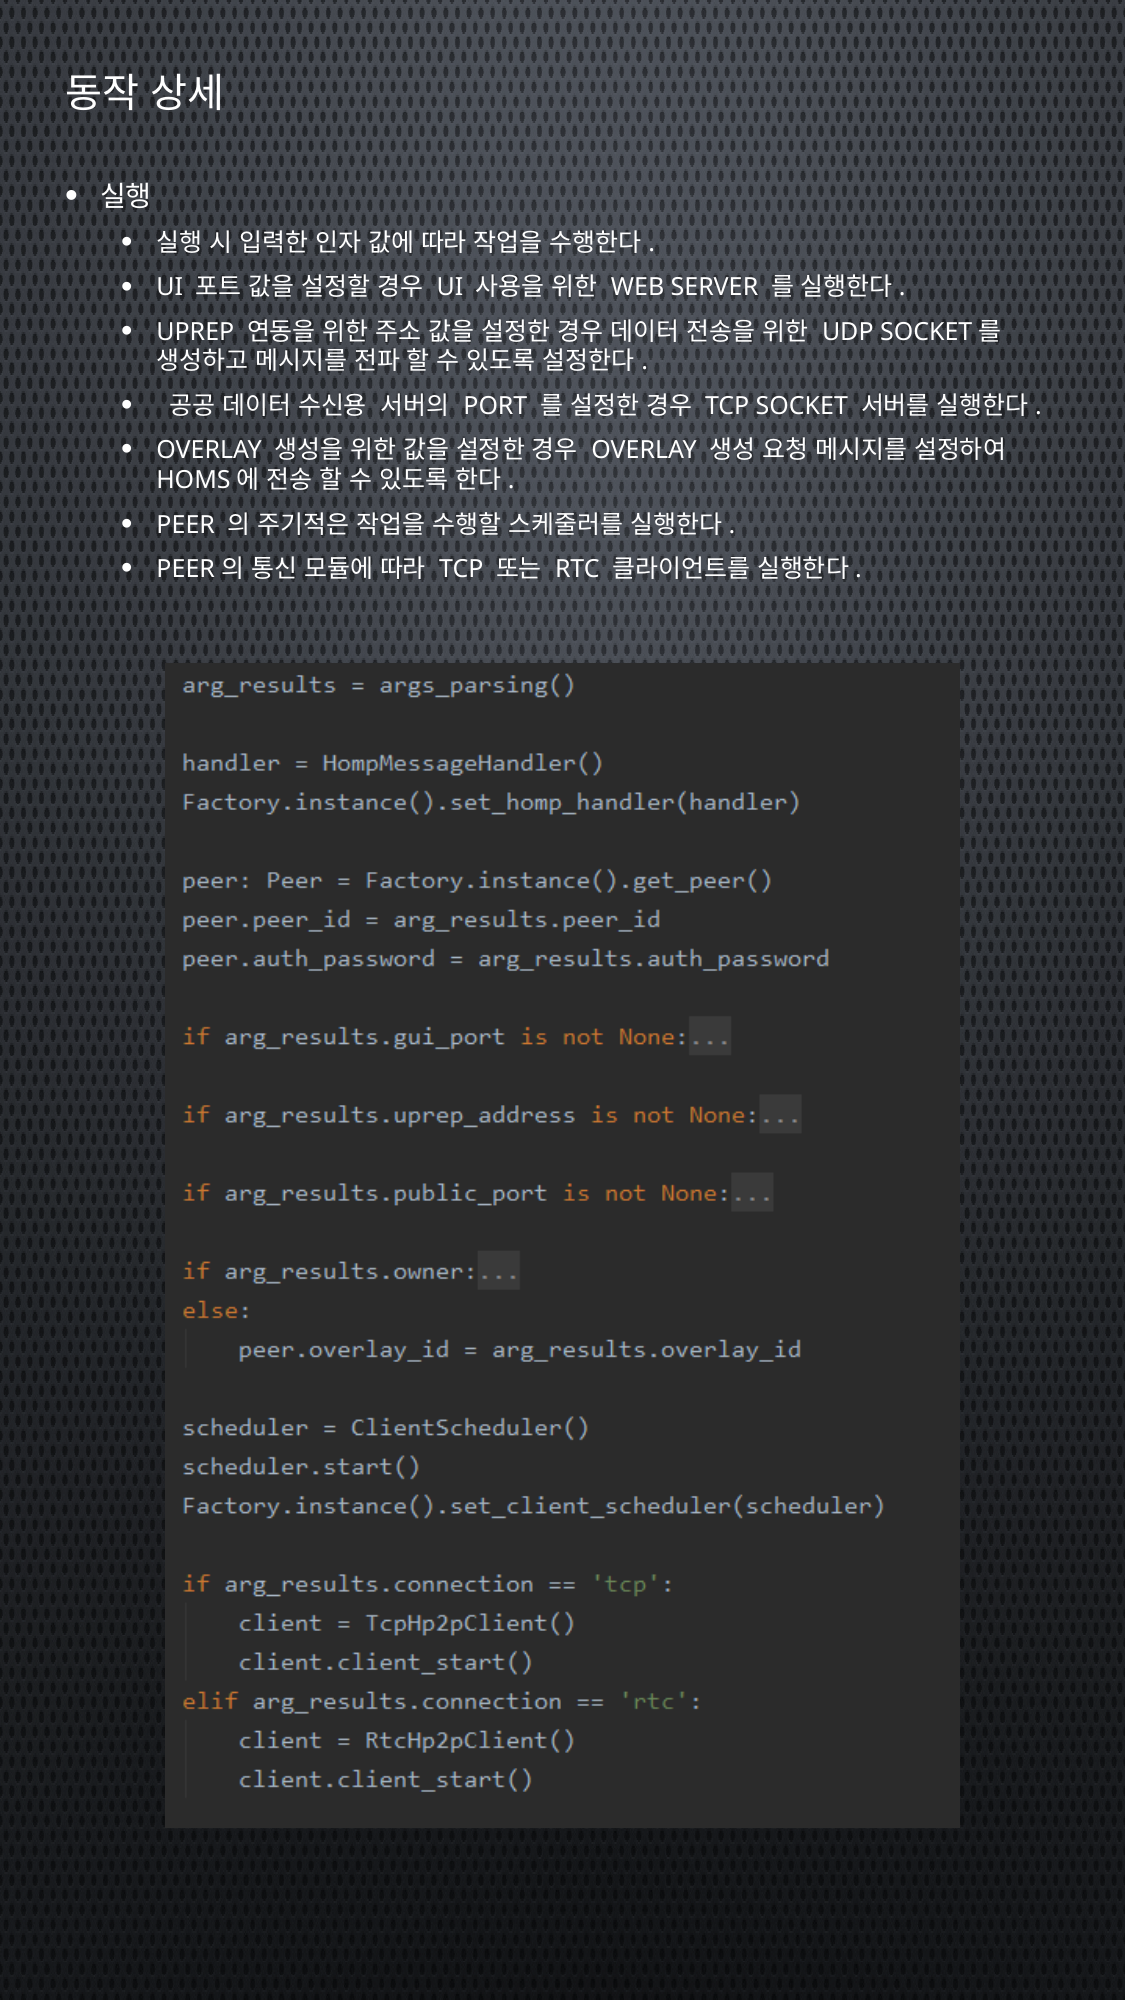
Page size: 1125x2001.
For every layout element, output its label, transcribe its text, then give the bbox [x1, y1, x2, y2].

picture [165, 663, 960, 1828]
text_box 실행 실행 시 입력한 인자 값에 따라 작업을 수행한다. UI 포트 값을 설정할 경우 UI 사용을 위한 Web Server 를 실행한다. uPrep 연동을 위한 주소 값을 설정한 경우 데이터 전송을 위한 UDP Socket를 생성하고 메시지를 전파 할 수 있도록 설정한다. 공공 데이터 수신용 서버의 Port 를 설정한 경우 Tcp Socket 서버를 실행한다. Overlay 생성을 위한 값을 설정한 경우 Overlay 생성 요청 메시지를 설정하여 HOMS에 전송 할 수 있도록 한다. Peer 의 주기적은 작업을 수행할 스케줄러를 실행한다. Peer의 통신 모듈에 따라 TCP 또는 RTC 클라이언트를 실행한다. [50, 171, 1080, 822]
title 동작 상세 [50, 59, 1080, 124]
